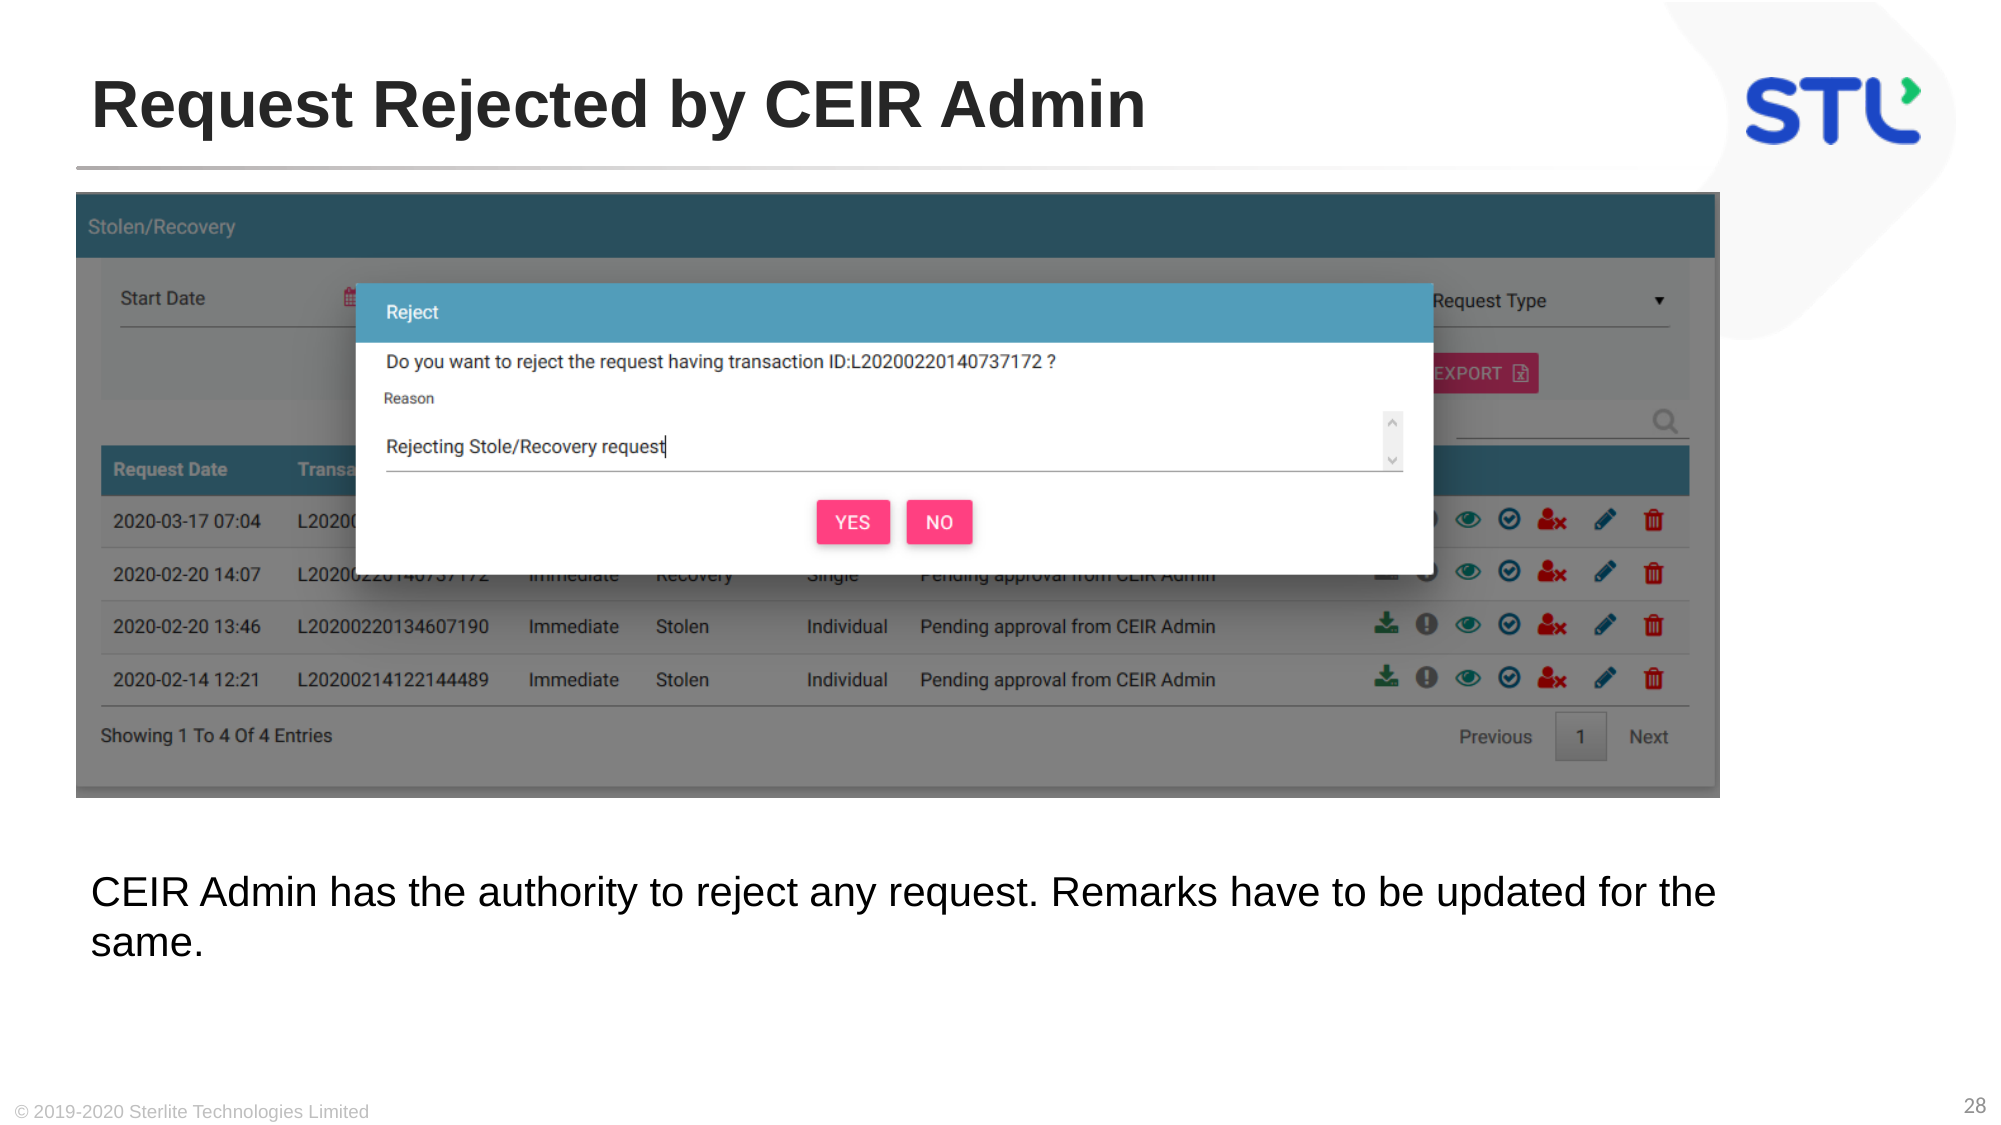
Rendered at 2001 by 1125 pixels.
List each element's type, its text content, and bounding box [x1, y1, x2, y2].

slide_number 28 [1955, 1083, 1997, 1122]
title Request Rejected by CEIR Admin [76, 35, 1564, 167]
text_box CEIR Admin has the authority to reject any request. Remarks have to be updated for the same. [76, 857, 1739, 973]
picture [75, 192, 1720, 798]
picture [1746, 77, 1921, 145]
footer © 2019-2020 Sterlite Technologies Limited [0, 1083, 455, 1125]
